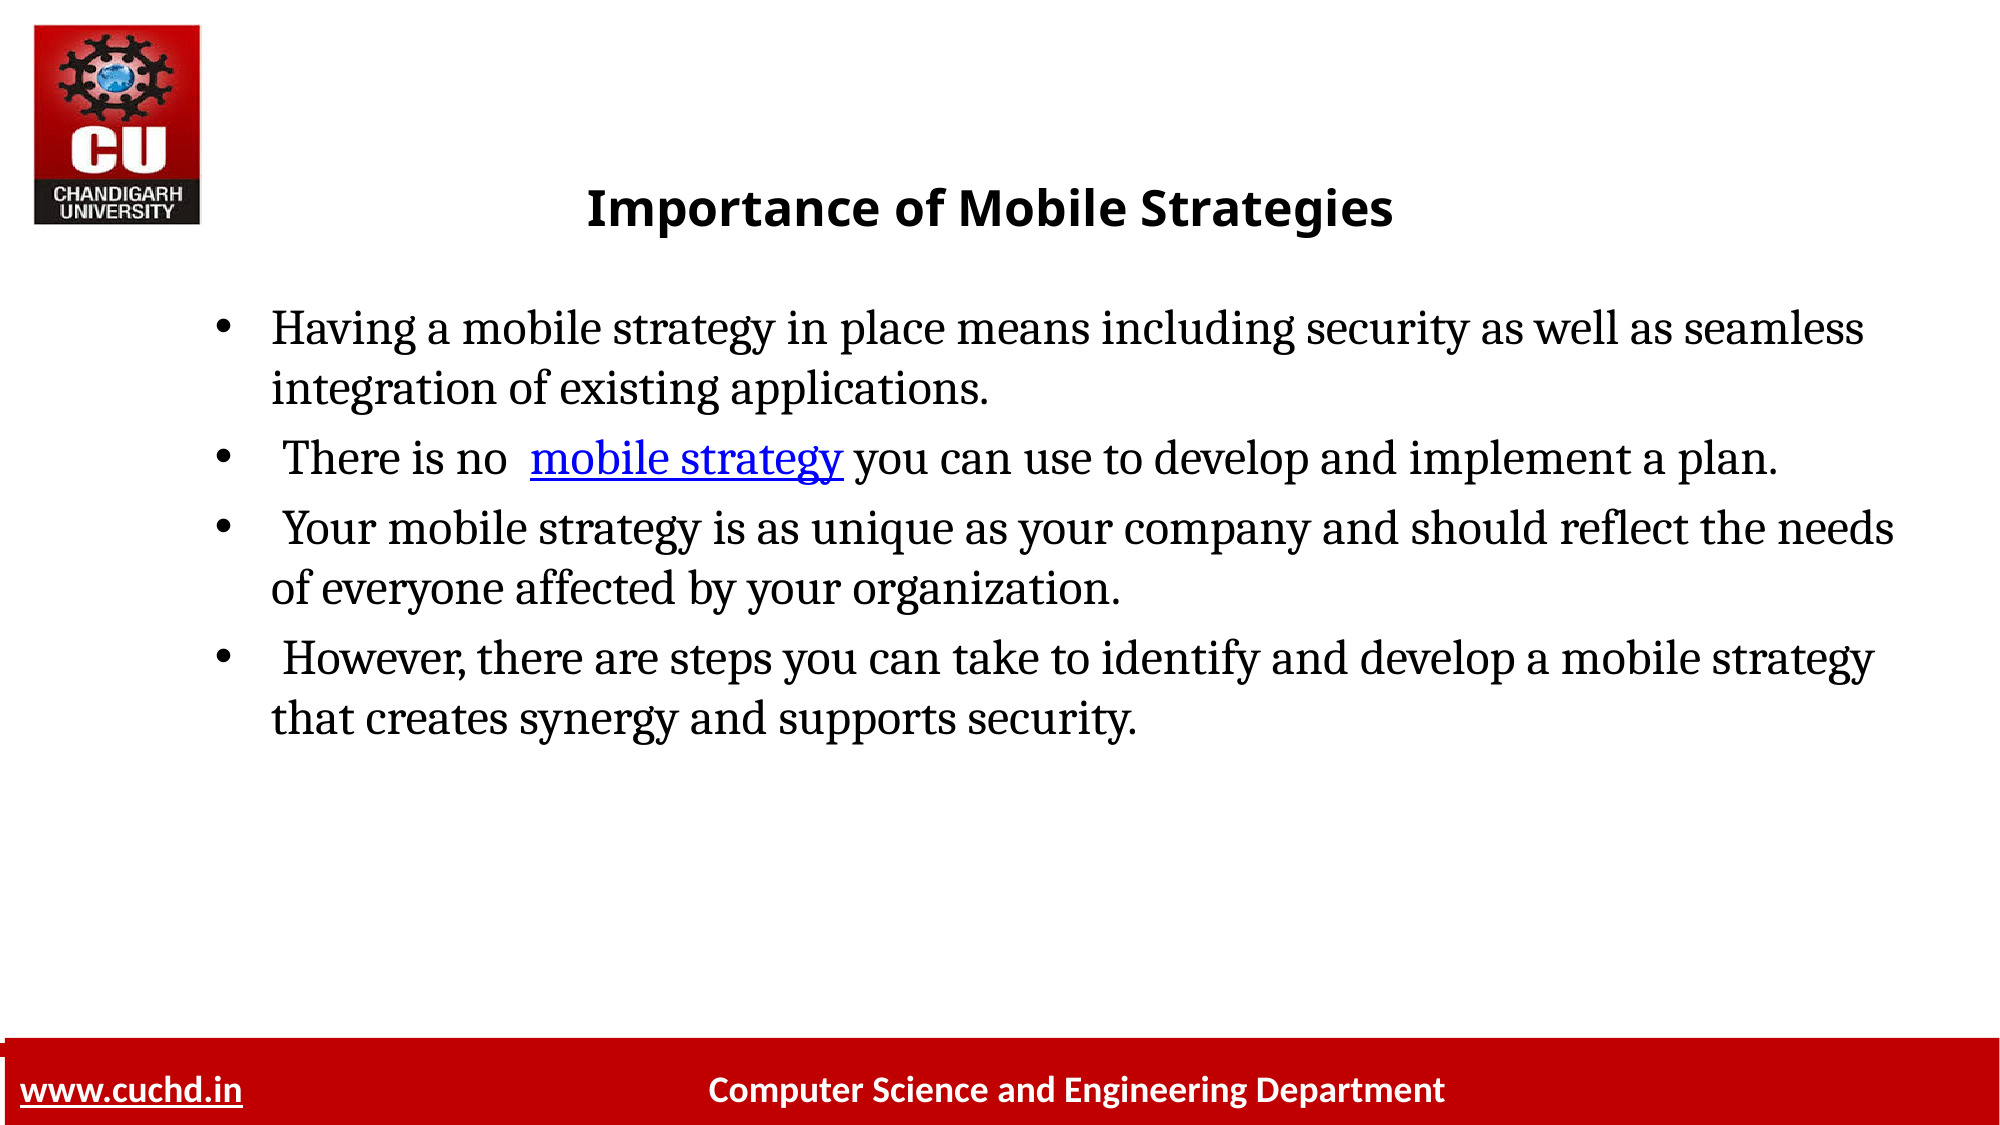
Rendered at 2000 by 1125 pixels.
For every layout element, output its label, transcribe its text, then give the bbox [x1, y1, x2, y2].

title Importance of Mobile Strategies [124, 186, 1858, 287]
list Having a mobile strategy in place means including security as well as seamless integration of existing applications. There is no mobile strategy you can use to develop and implement a plan. Your mobile strategy is as unique as your company and should reflect the needs of everyone affected by your organization. However, there are steps you can take to identify and develop a mobile strategy that creates synergy and supports security. [199, 287, 1950, 1025]
picture [33, 24, 202, 225]
